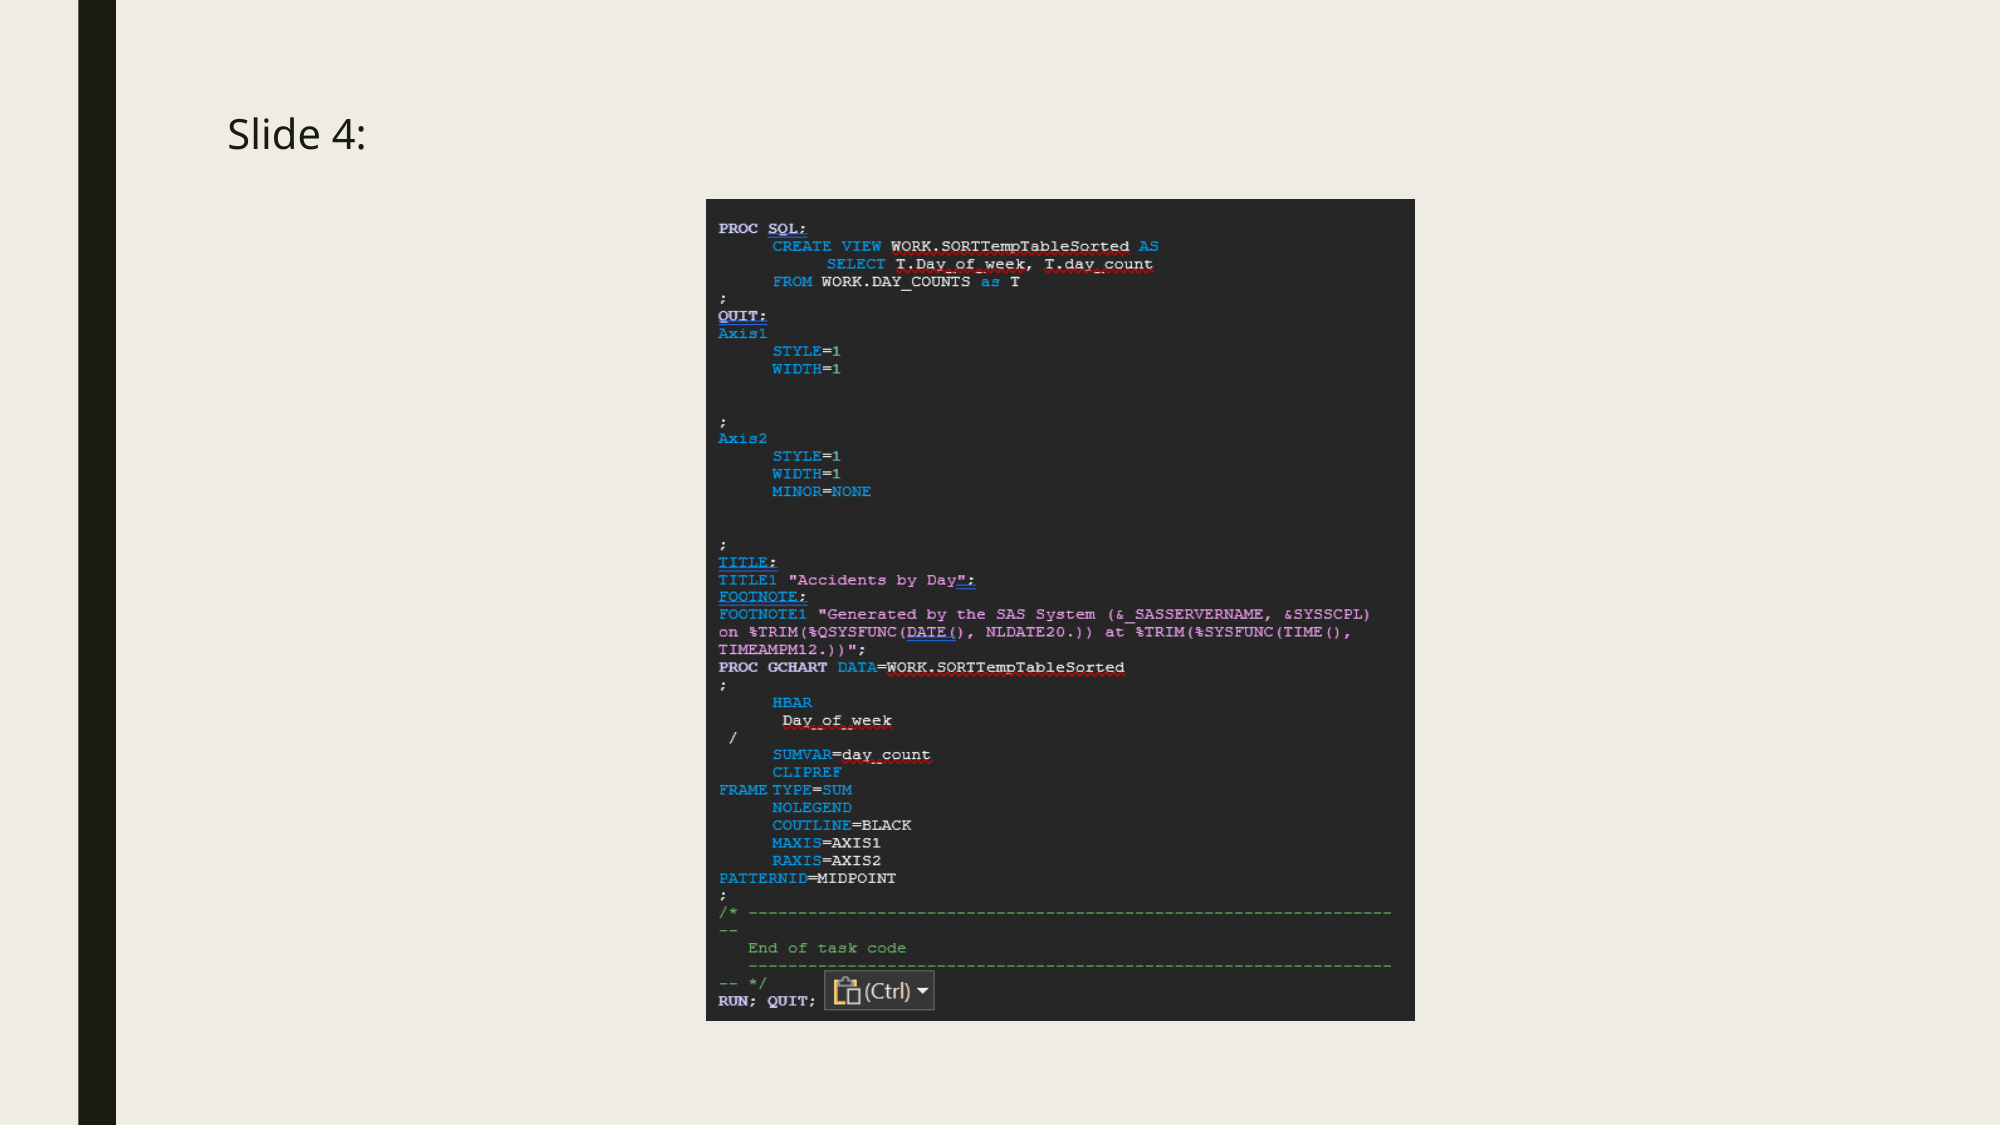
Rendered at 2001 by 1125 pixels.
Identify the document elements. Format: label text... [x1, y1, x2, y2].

list Slide 4: [212, 104, 1788, 1062]
picture [706, 199, 1415, 1021]
